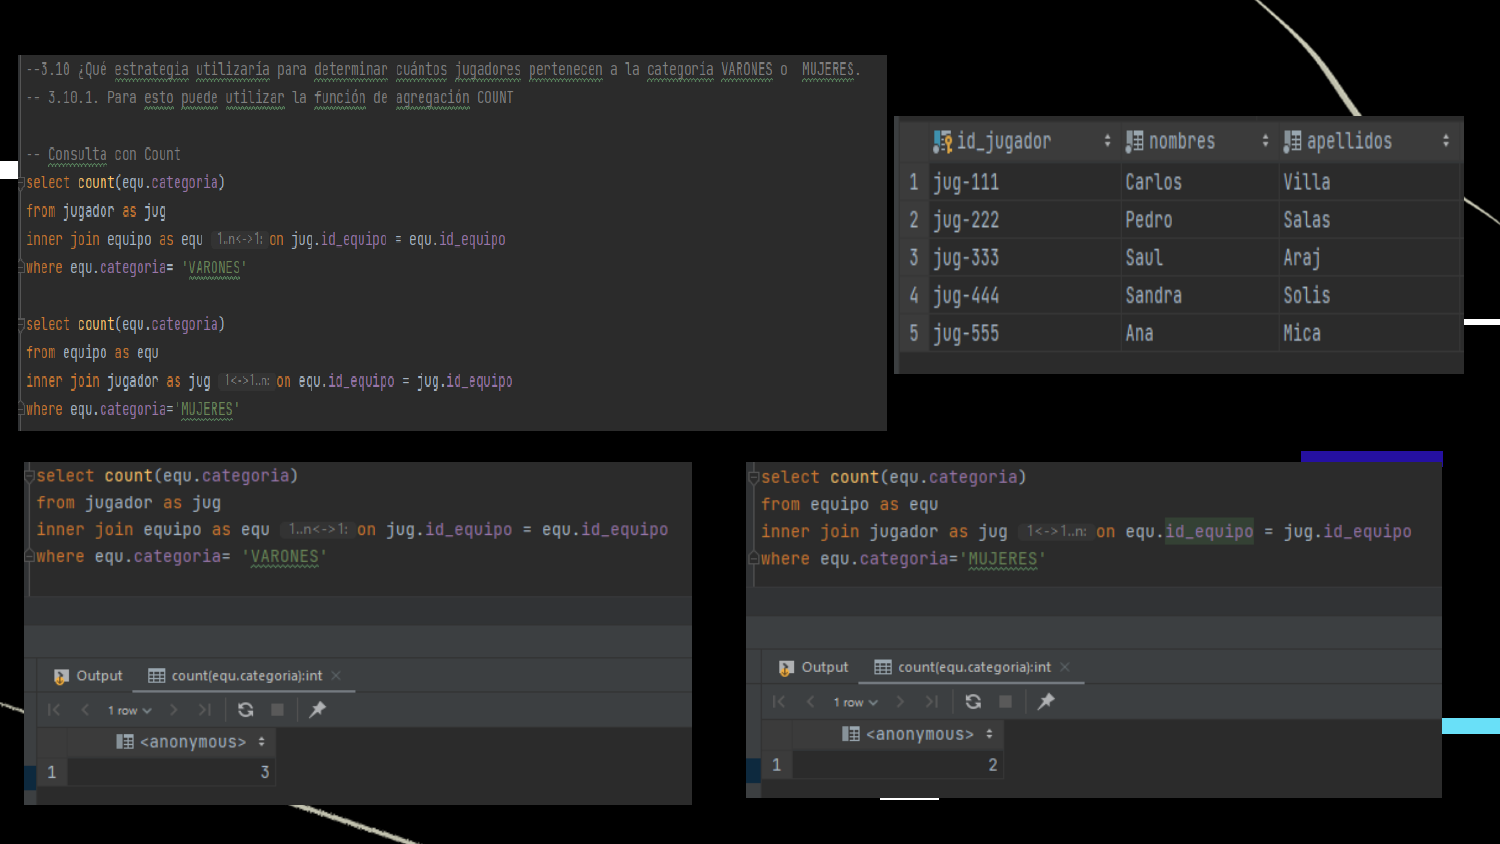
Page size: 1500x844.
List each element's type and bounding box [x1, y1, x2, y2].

picture [0, 55, 888, 844]
text_box [1301, 451, 1443, 462]
picture [746, 461, 1442, 798]
picture [893, 0, 1500, 374]
